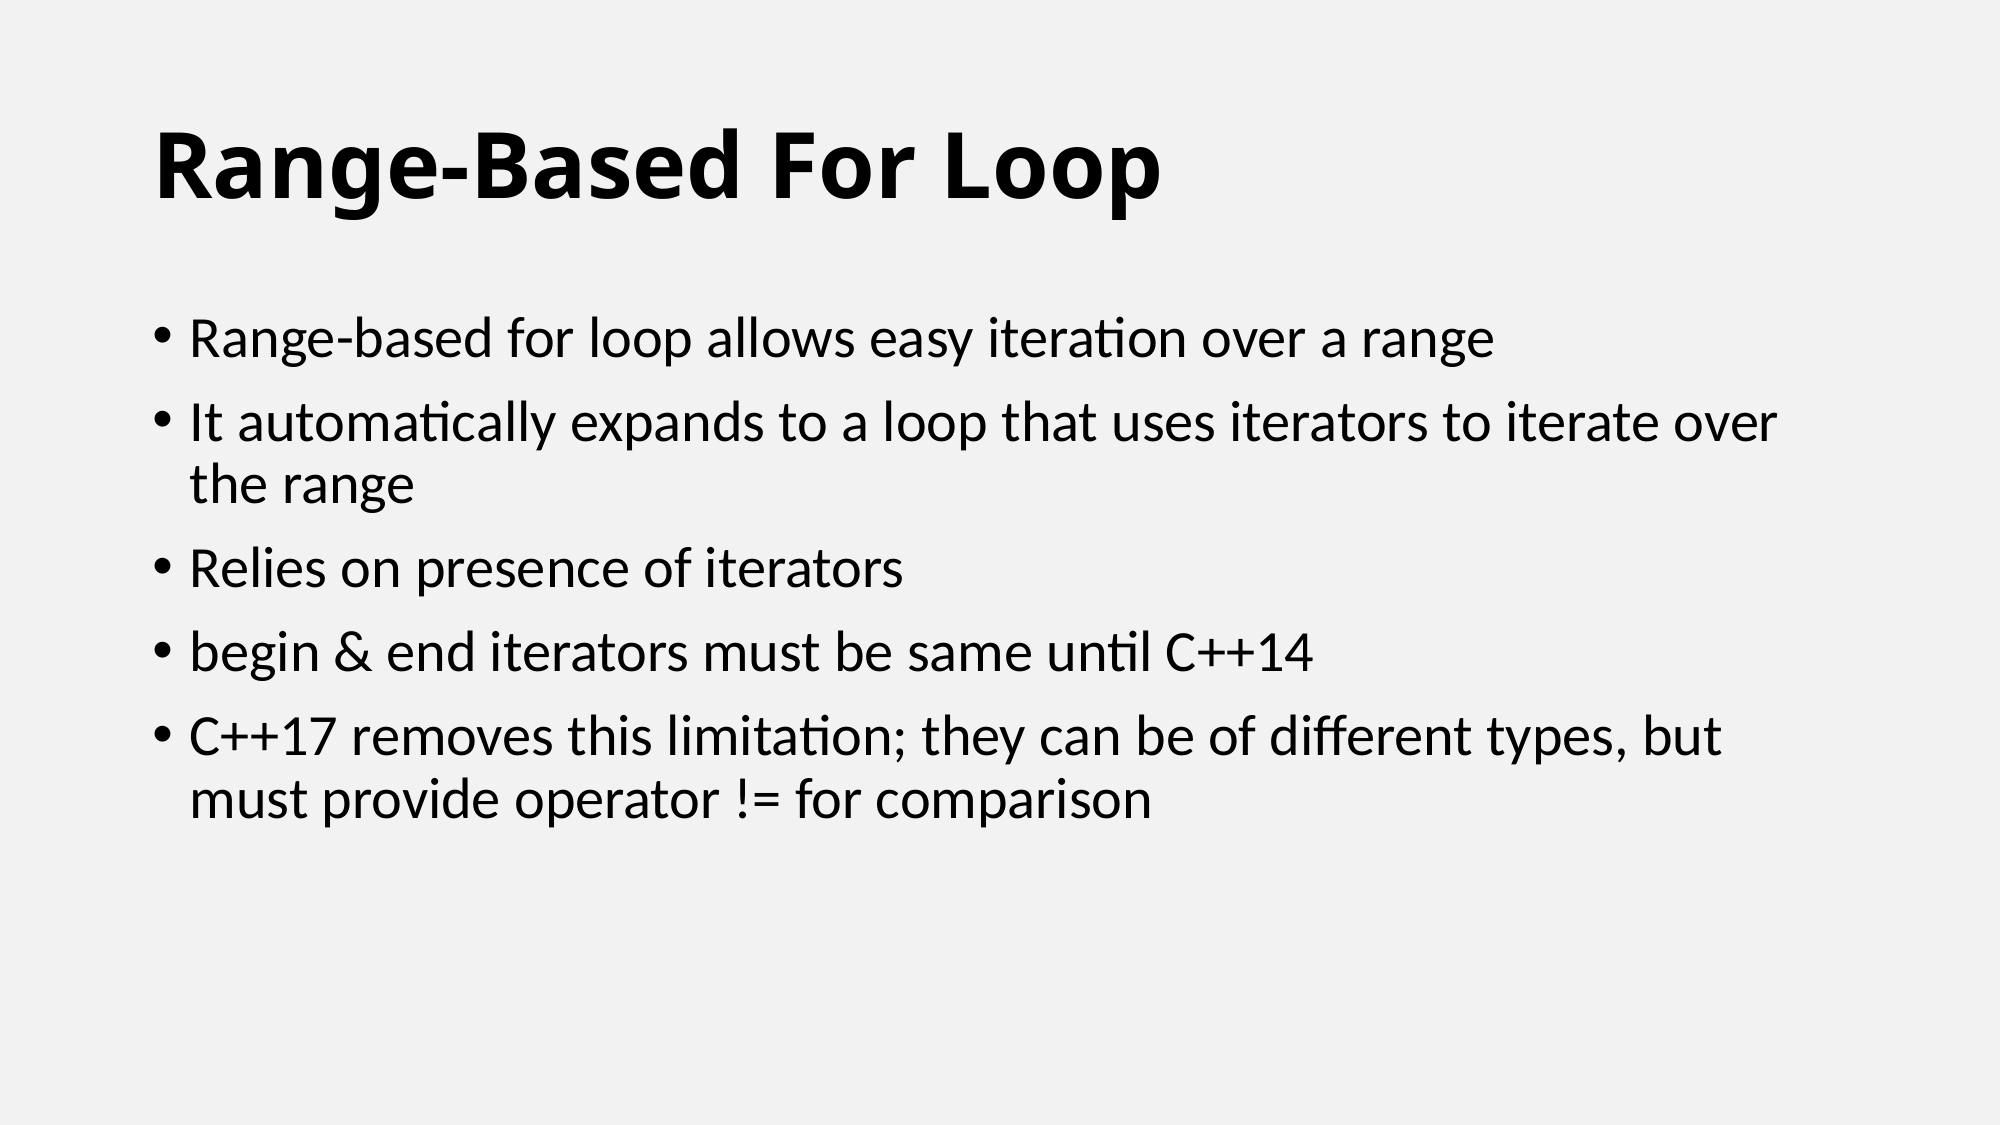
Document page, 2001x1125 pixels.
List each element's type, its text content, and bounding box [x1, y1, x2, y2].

title Range-Based For Loop [137, 59, 1863, 278]
list Range-based for loop allows easy iteration over a range It automatically expands to a loop that uses iterators to iterate over the range Relies on presence of iterators begin & end iterators must be same until C++14 C++17 removes this limitation; they can be of different types, but must provide operator != for comparison [137, 299, 1863, 1014]
